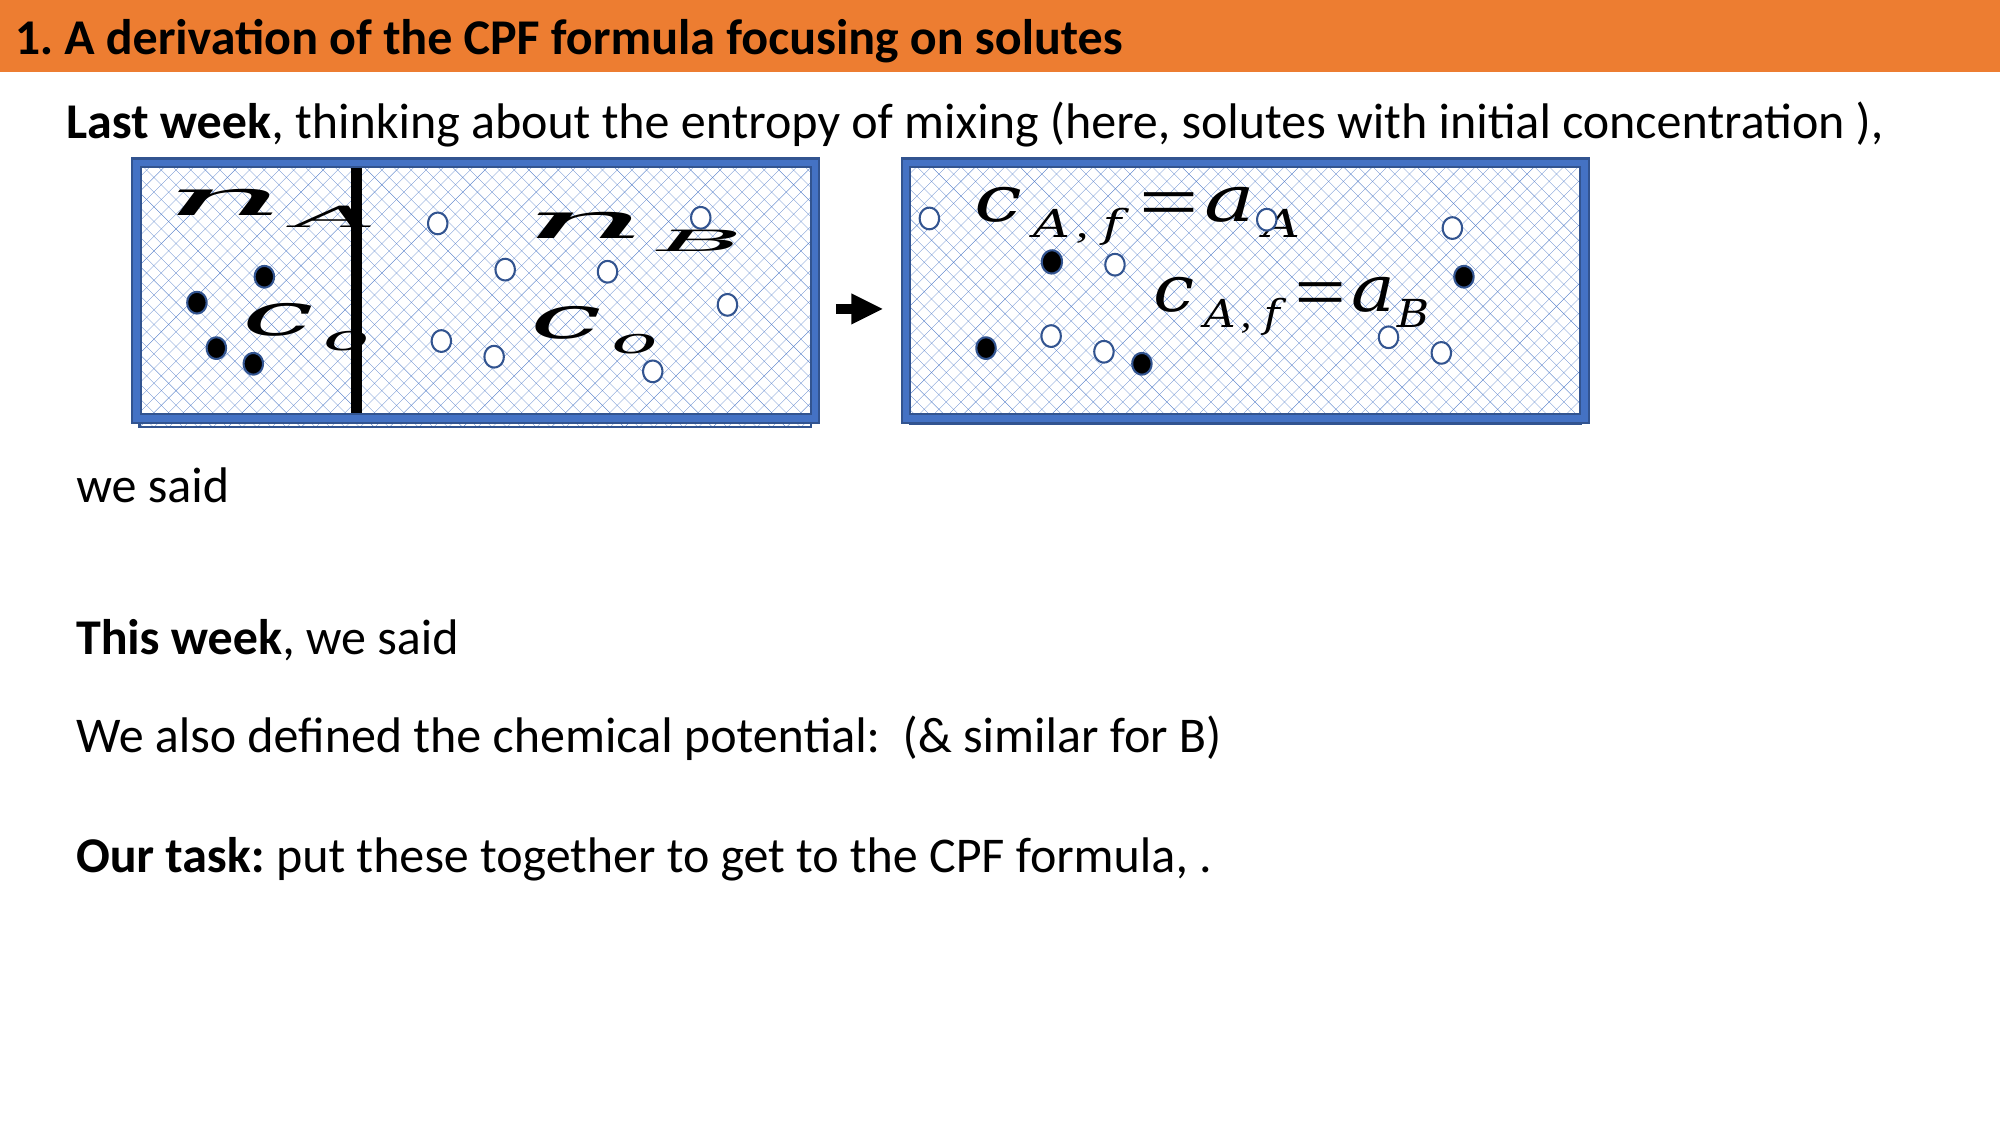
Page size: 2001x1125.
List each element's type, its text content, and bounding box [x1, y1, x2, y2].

text_box 1. A derivation of the CPF formula focusing on solutes [0, 0, 2000, 72]
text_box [51, 81, 1948, 559]
